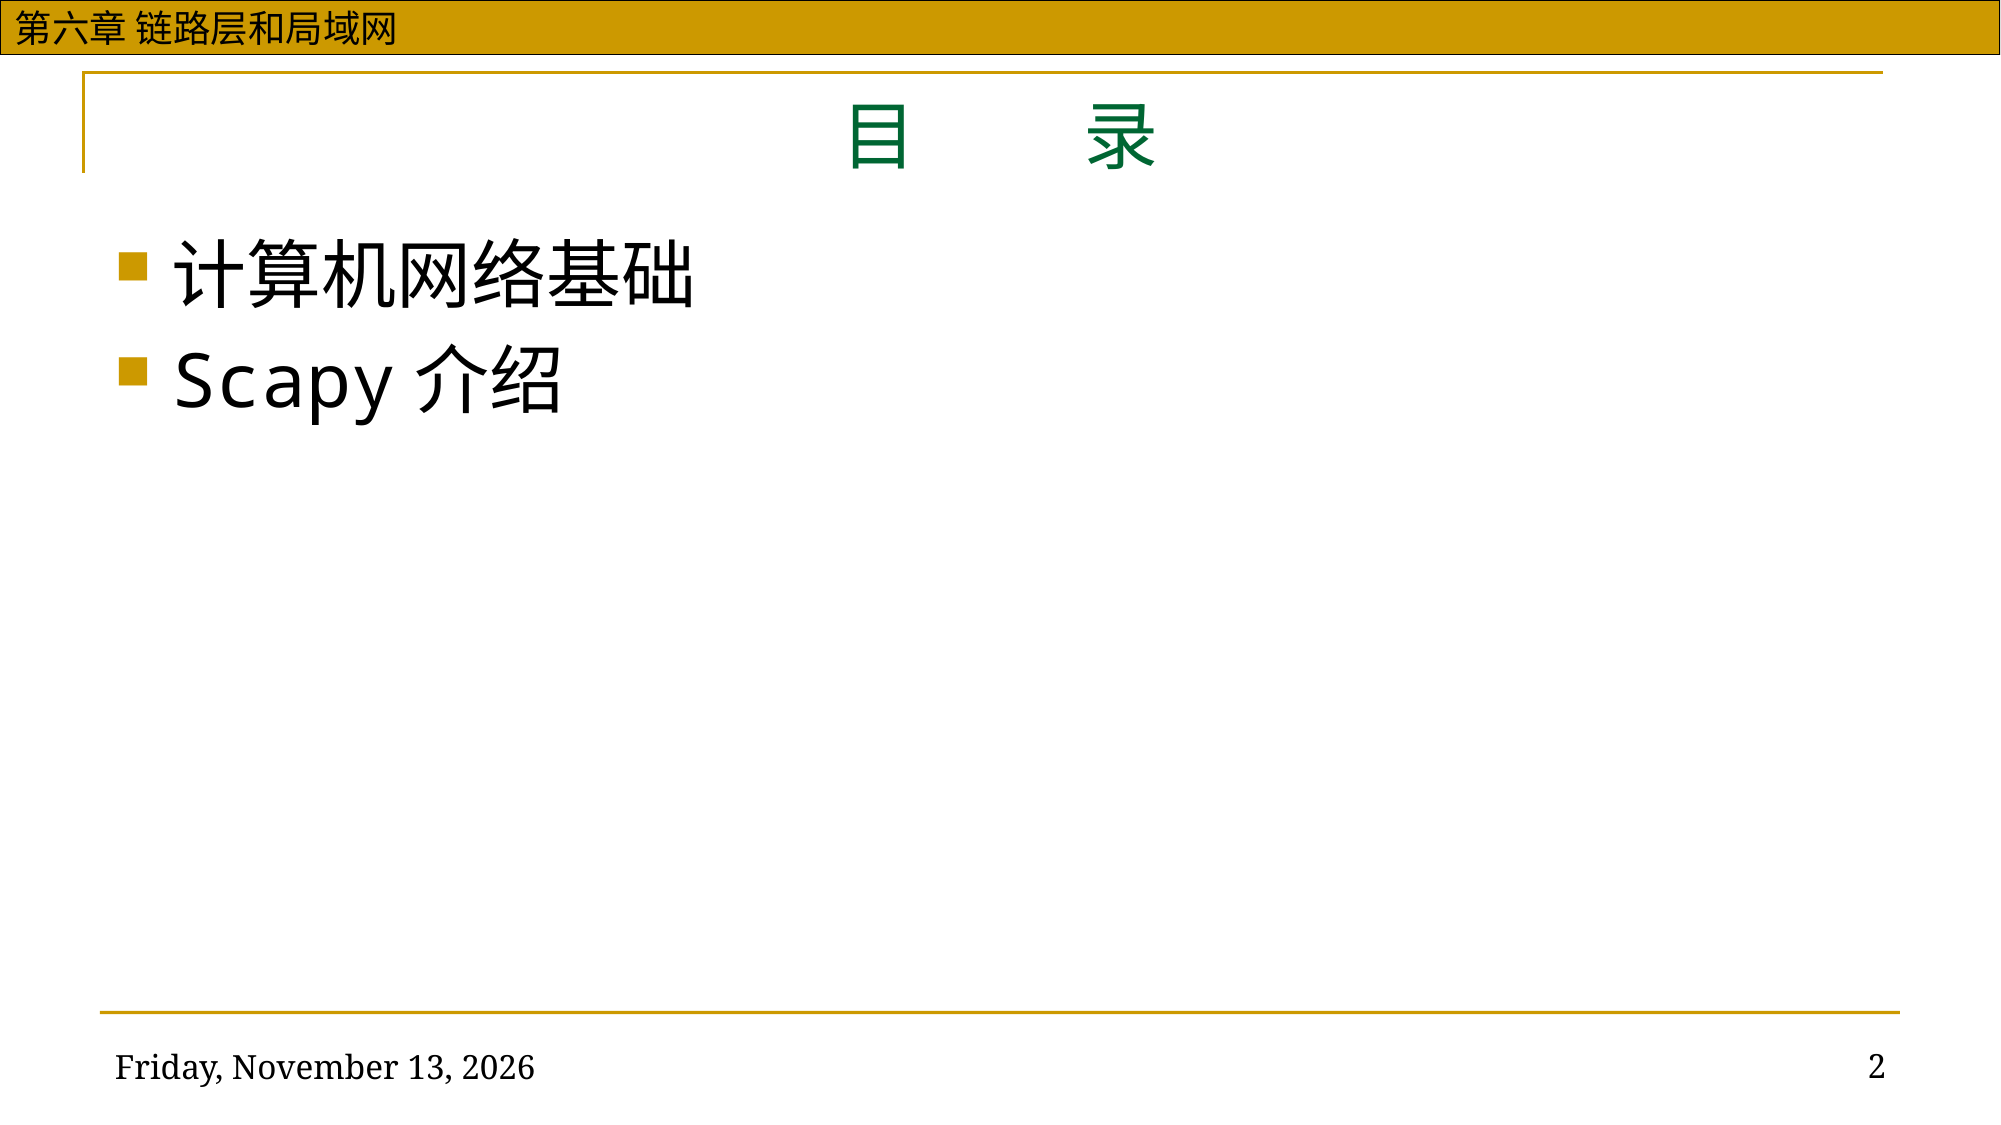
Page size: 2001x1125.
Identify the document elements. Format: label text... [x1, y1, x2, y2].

footer 2 [1267, 1022, 1902, 1099]
list 计算机网络基础 Scapy介绍 [99, 220, 1900, 1000]
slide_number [99, 1023, 567, 1100]
title 目 录 [99, 80, 1900, 197]
